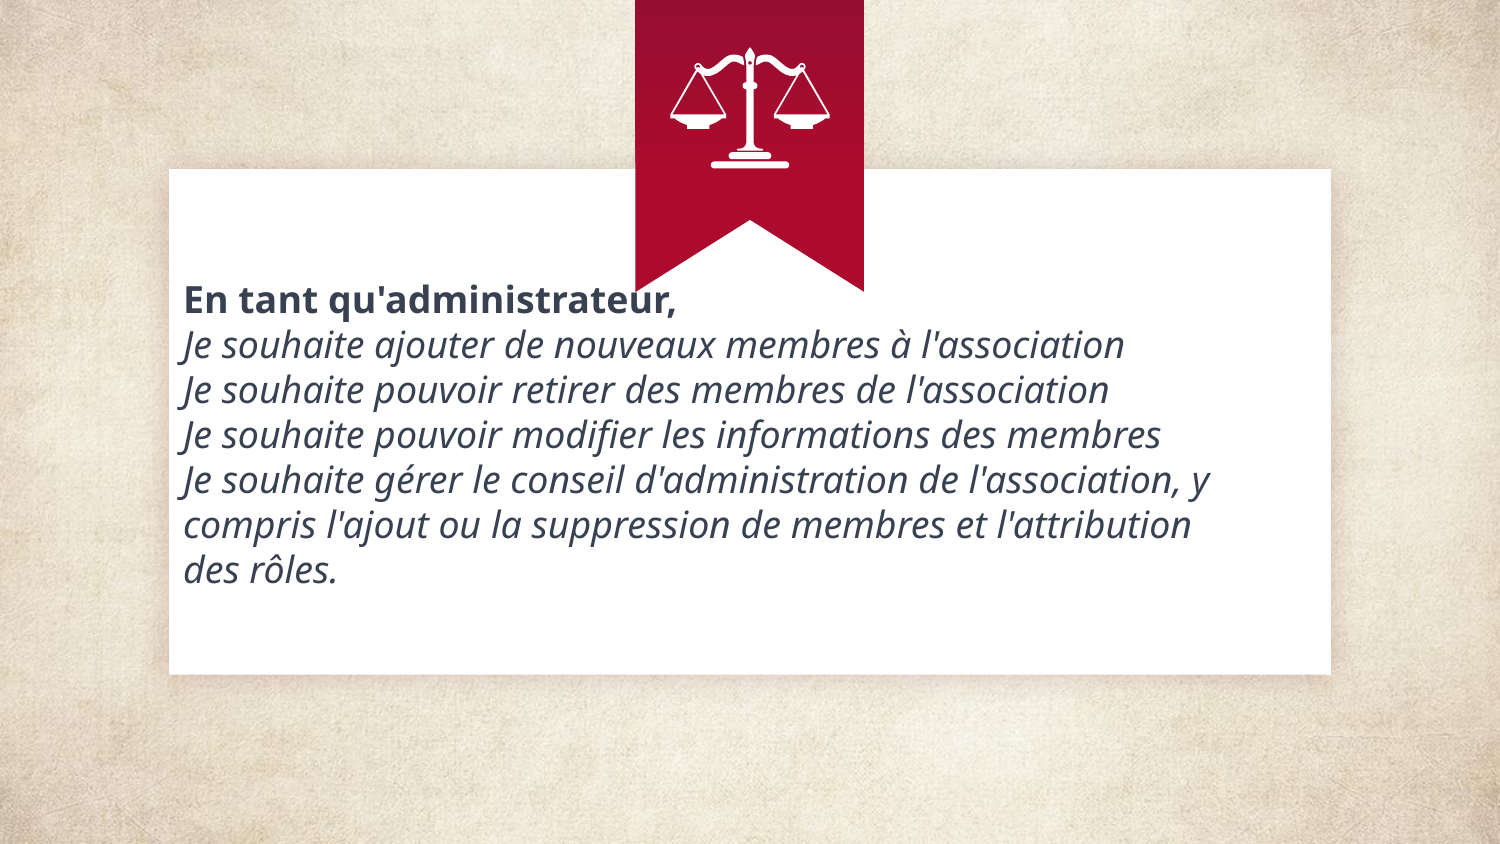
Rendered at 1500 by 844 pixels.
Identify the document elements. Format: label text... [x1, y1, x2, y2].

picture [0, 0, 1500, 844]
title En tant qu'administrateur, Je souhaite ajouter de nouveaux membres à l'association Je souhaite pouvoir retirer des membres de l'association Je souhaite pouvoir modifier les informations des membres Je souhaite gérer le conseil d'administration de l'association, y compris l'ajout ou la suppression de membres et l'attribution des rôles. [183, 191, 1245, 675]
